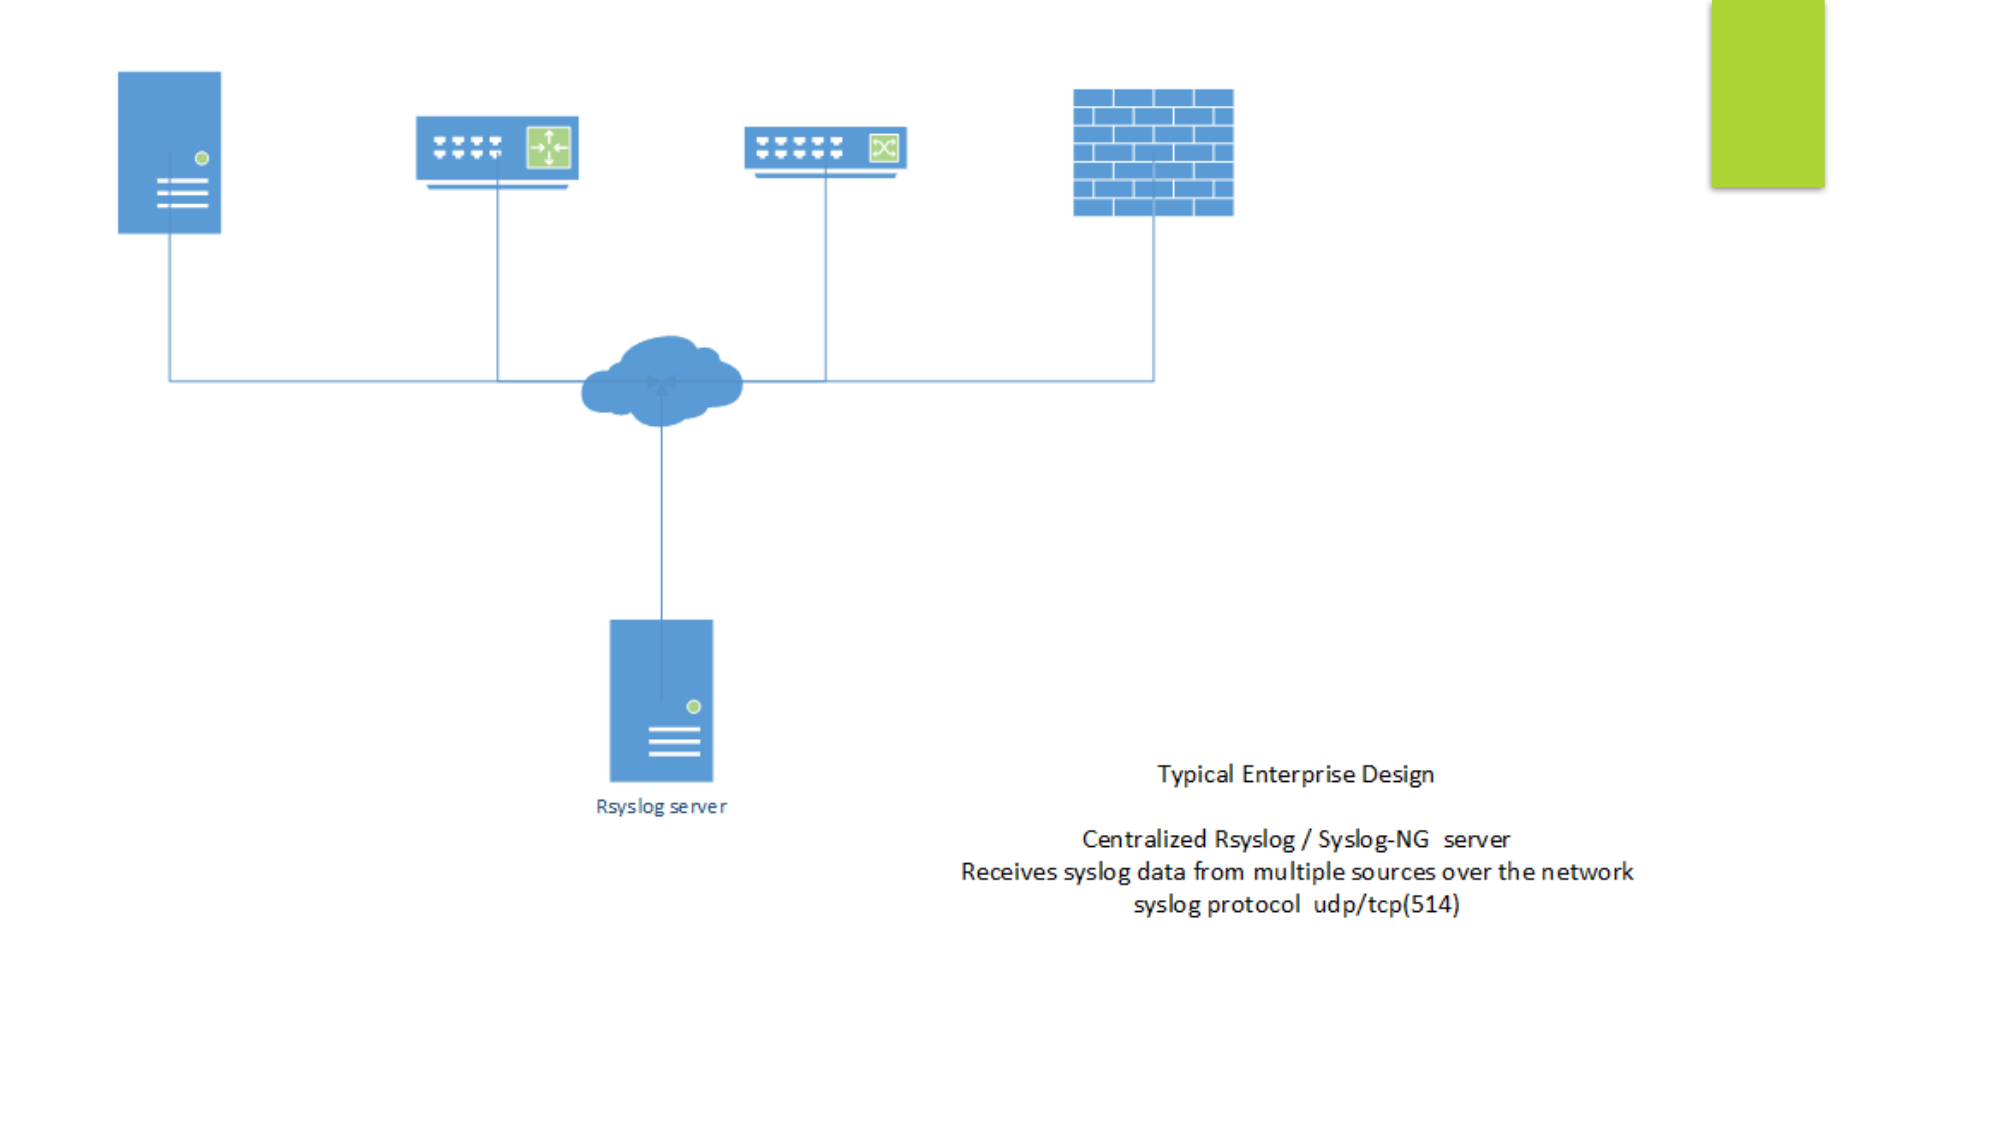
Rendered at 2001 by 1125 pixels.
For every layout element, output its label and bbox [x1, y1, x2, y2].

picture [115, 68, 1656, 935]
